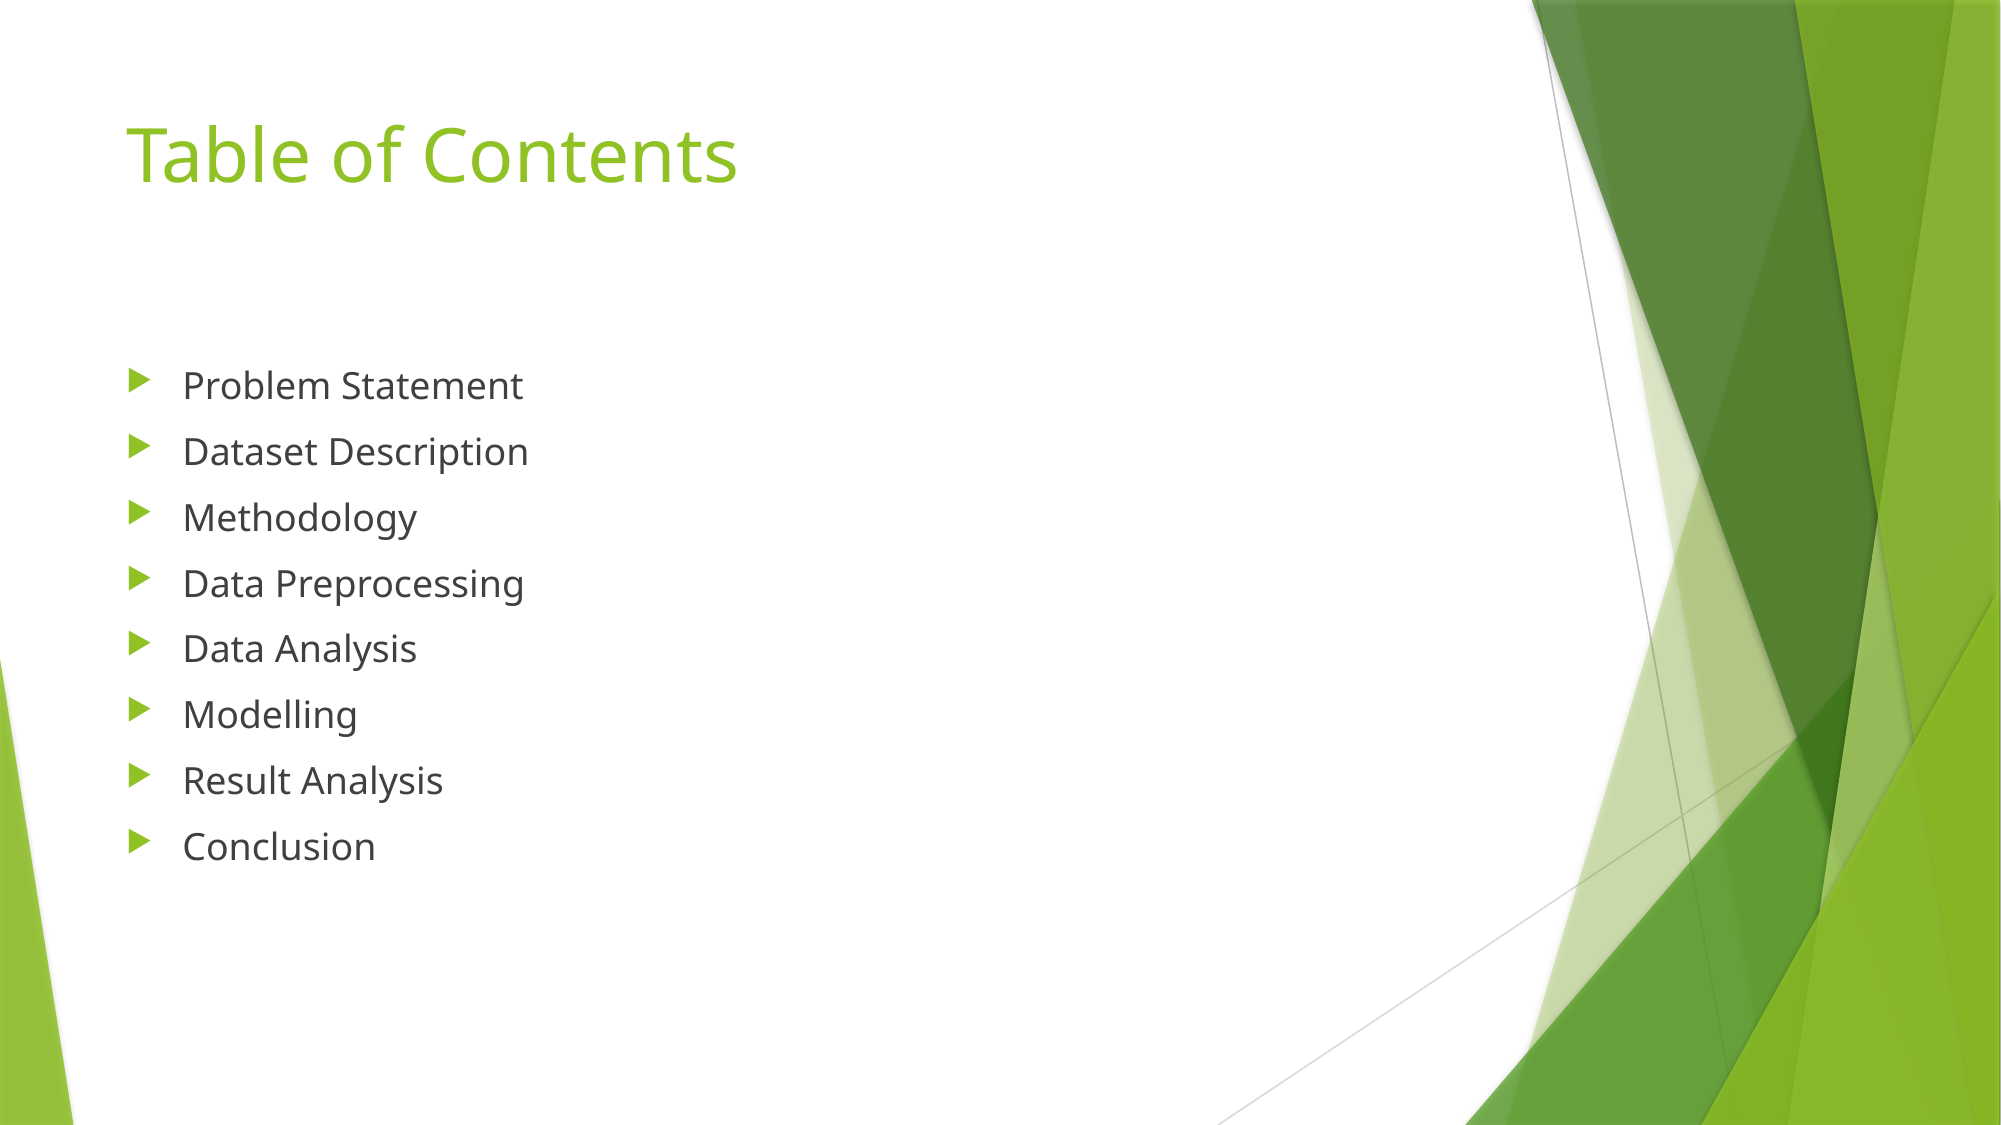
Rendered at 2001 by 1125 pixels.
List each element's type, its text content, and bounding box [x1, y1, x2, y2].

title Table of Contents [111, 99, 1522, 317]
list Problem Statement Dataset Description Methodology Data Preprocessing Data Analysis Modelling Result Analysis Conclusion [111, 354, 1522, 992]
